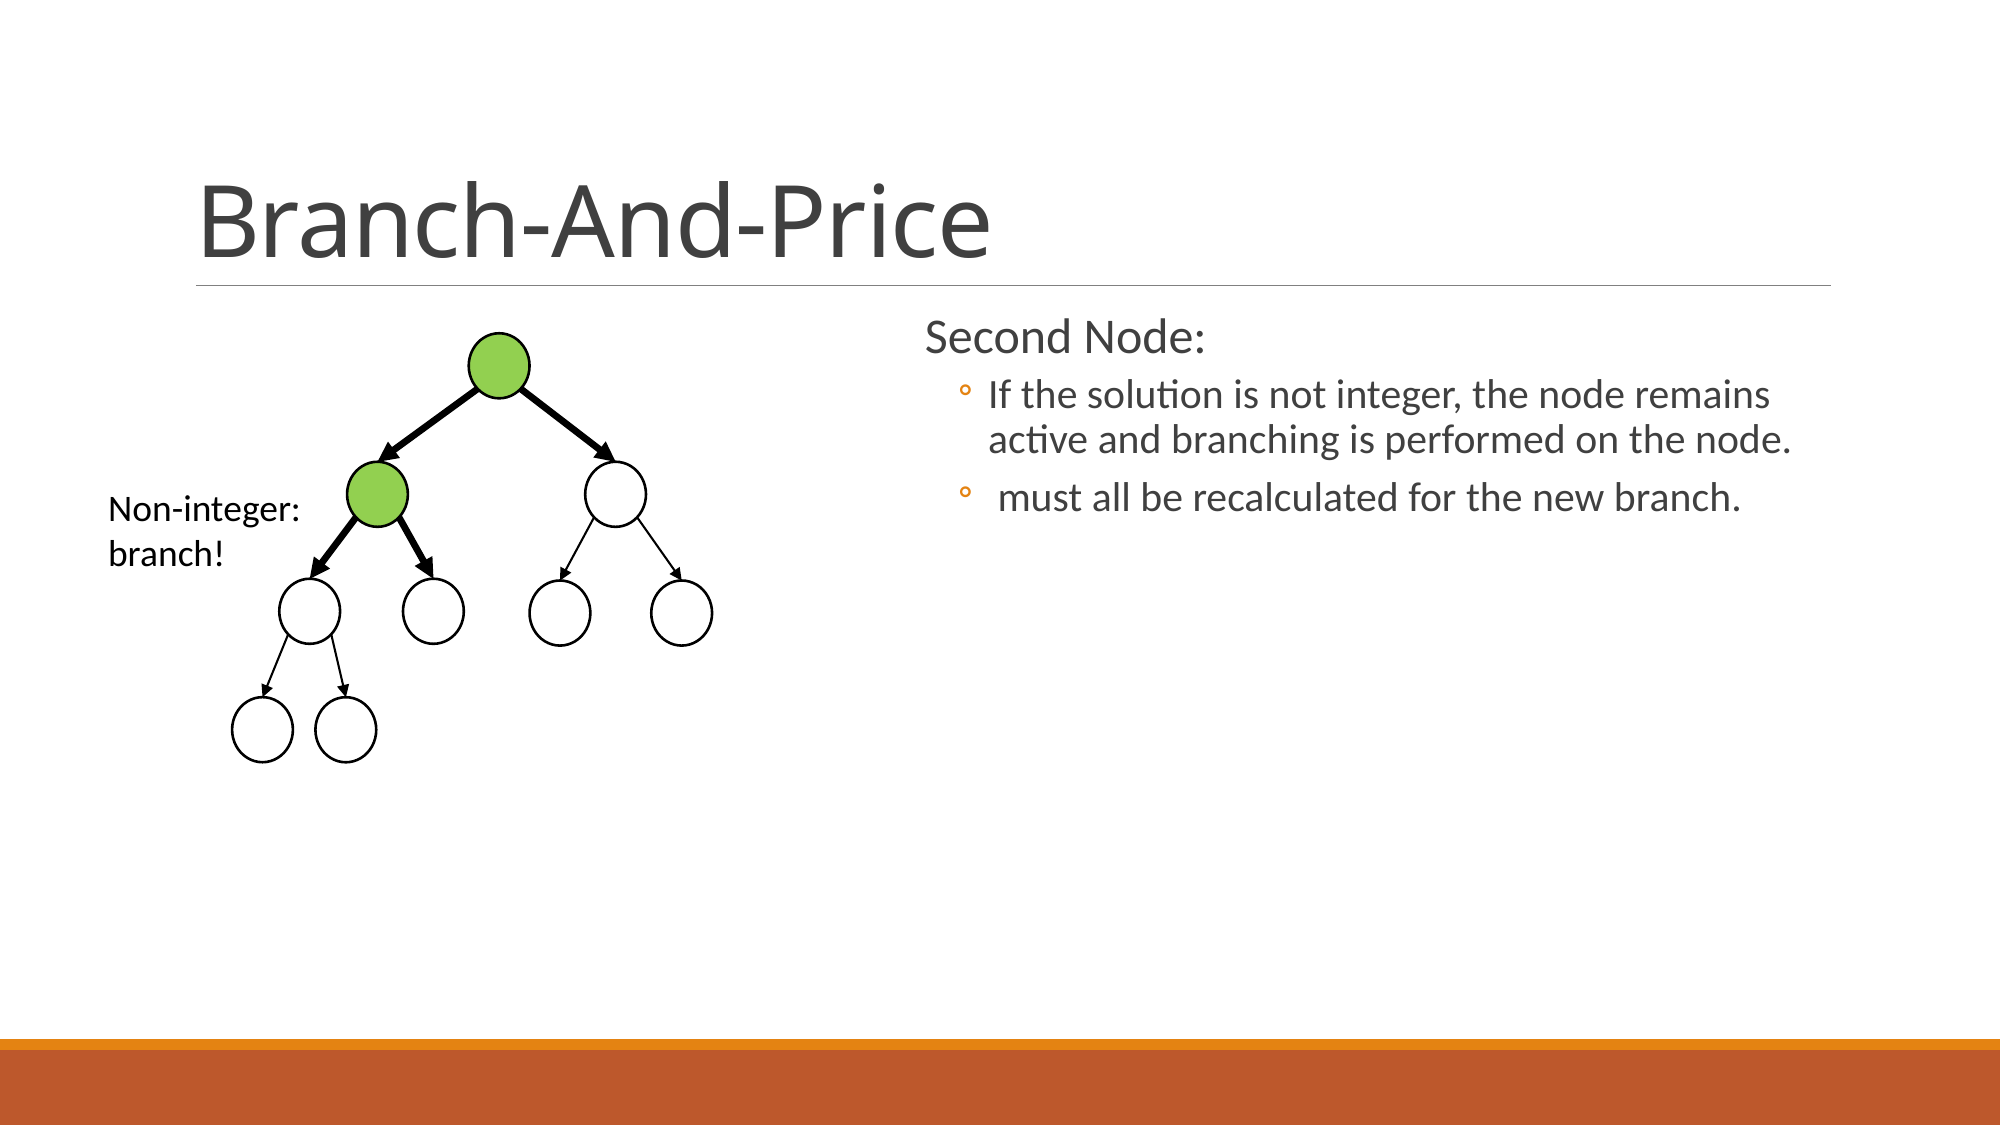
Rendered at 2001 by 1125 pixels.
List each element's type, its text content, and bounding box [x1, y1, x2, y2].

text_box Non-integer: branch! [93, 476, 228, 582]
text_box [231, 332, 713, 763]
title Branch-And-Price [180, 47, 1830, 285]
